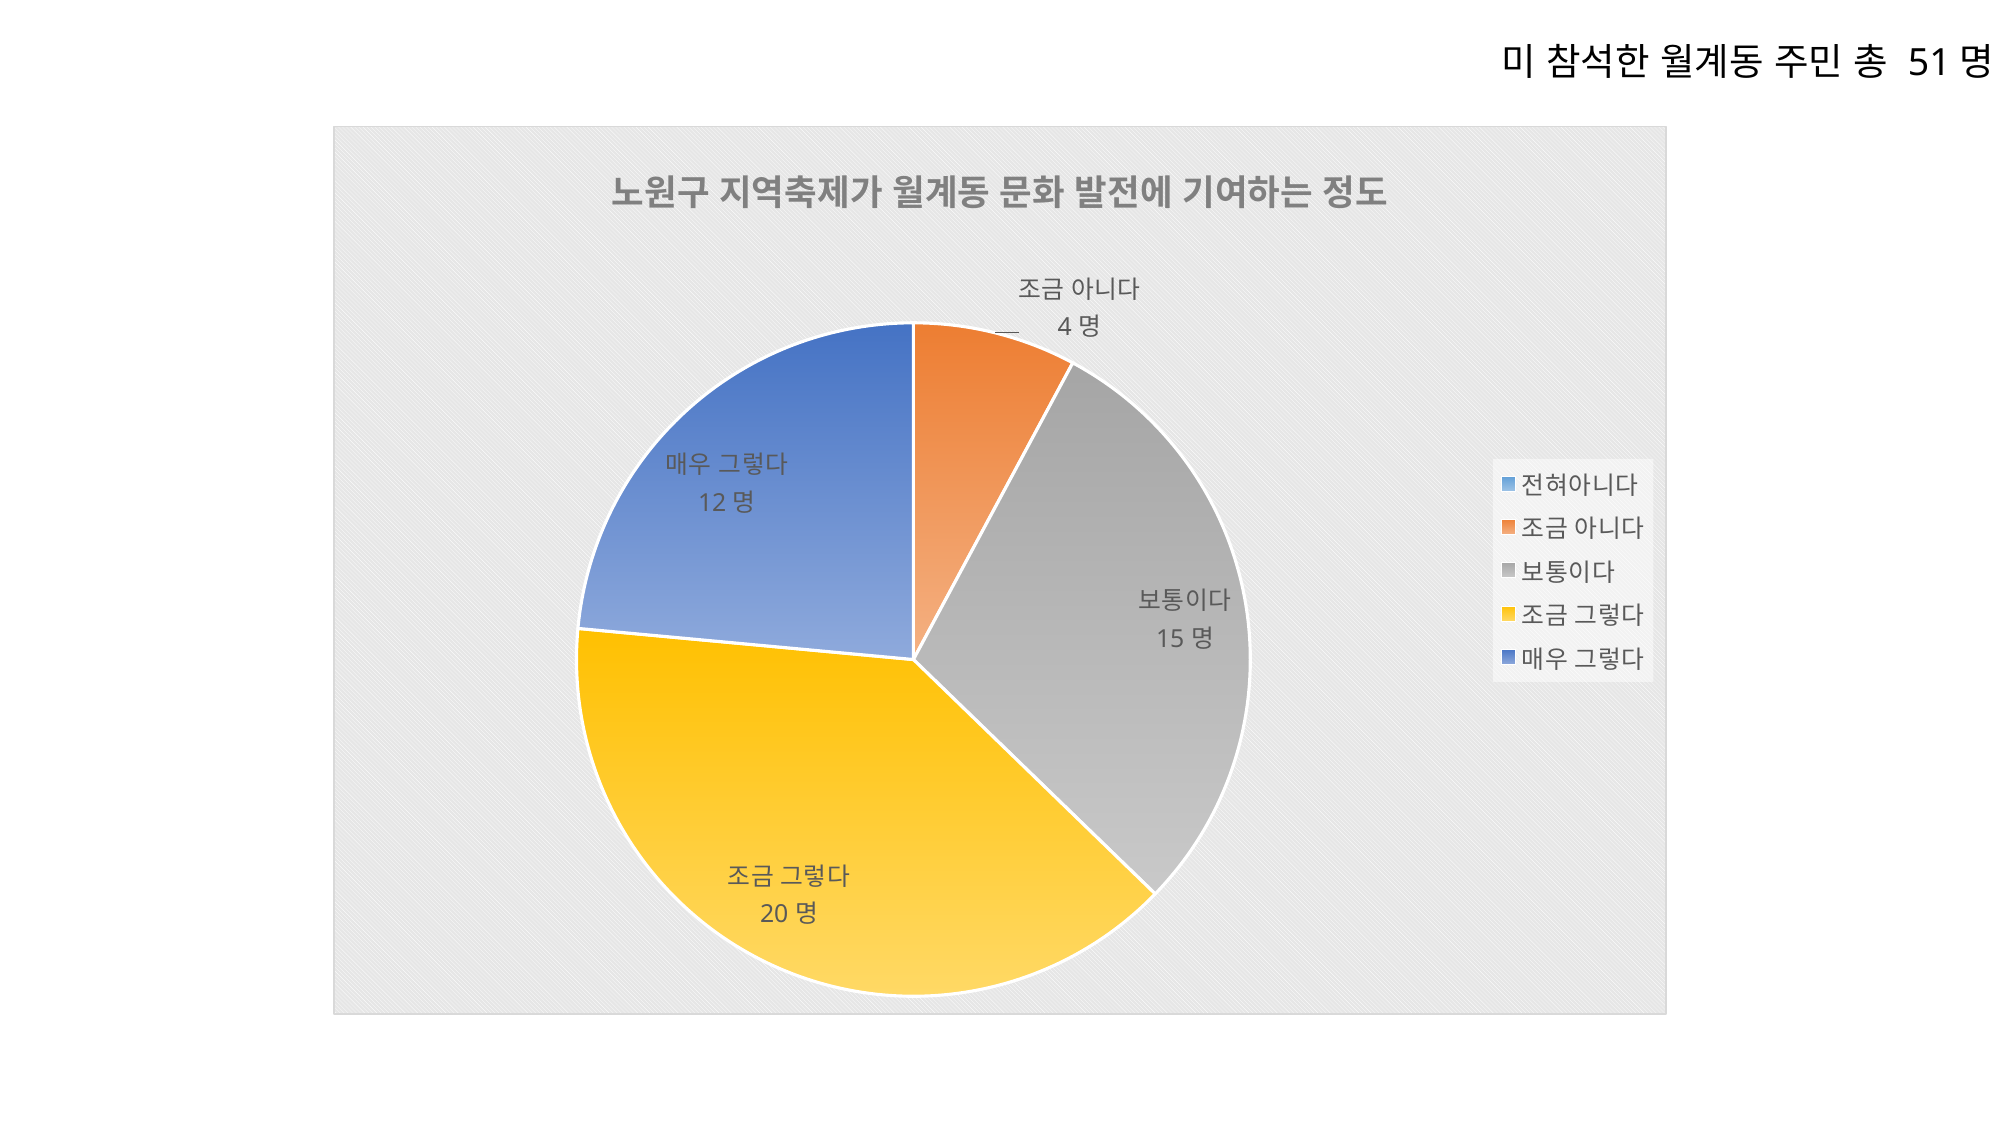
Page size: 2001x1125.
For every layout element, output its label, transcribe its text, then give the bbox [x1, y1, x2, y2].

text_box 미 참석한 월계동 주민 총 51명 [1486, 30, 2000, 91]
chart [333, 125, 1667, 1015]
